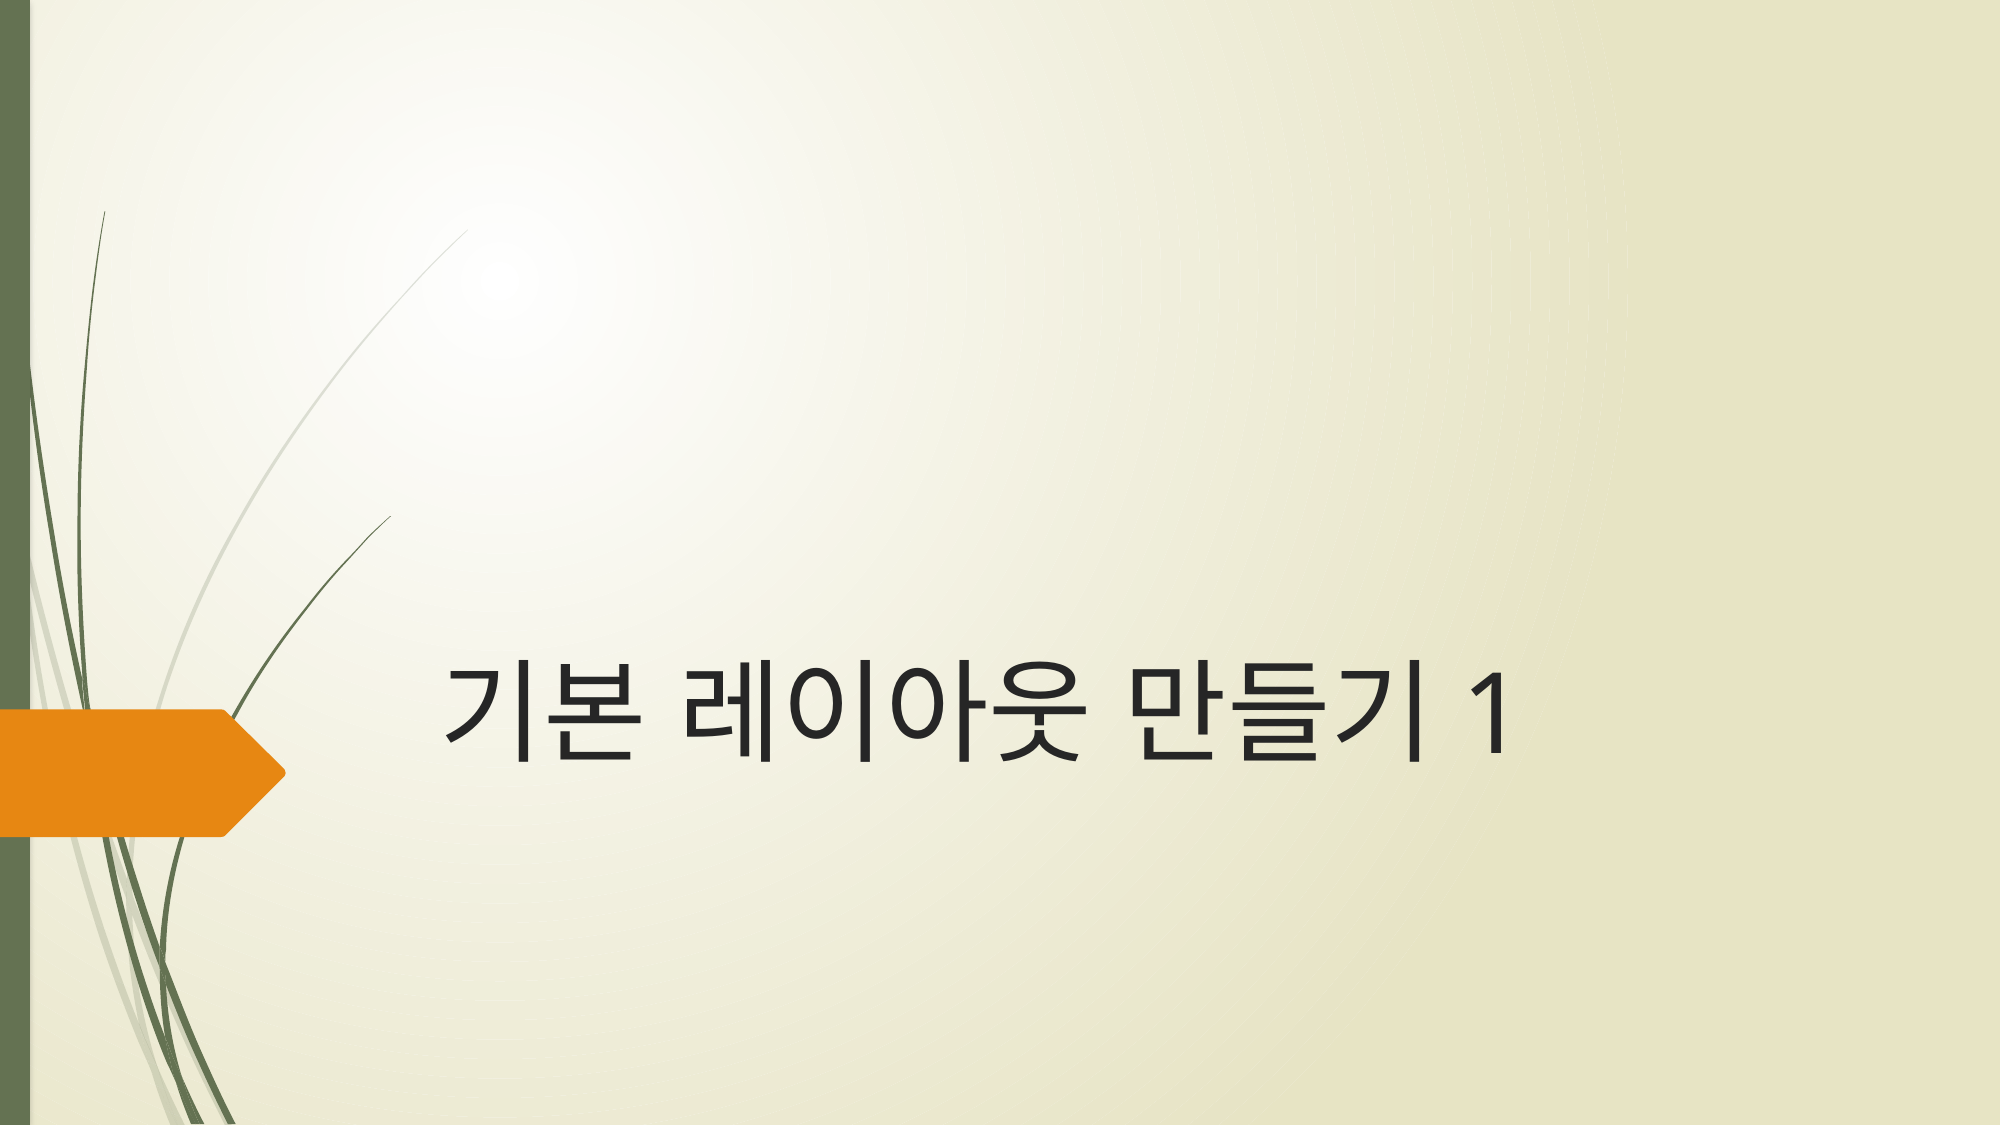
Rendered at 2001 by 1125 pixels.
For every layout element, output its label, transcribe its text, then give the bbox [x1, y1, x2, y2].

title 기본 레이아웃 만들기1 [424, 412, 1888, 784]
